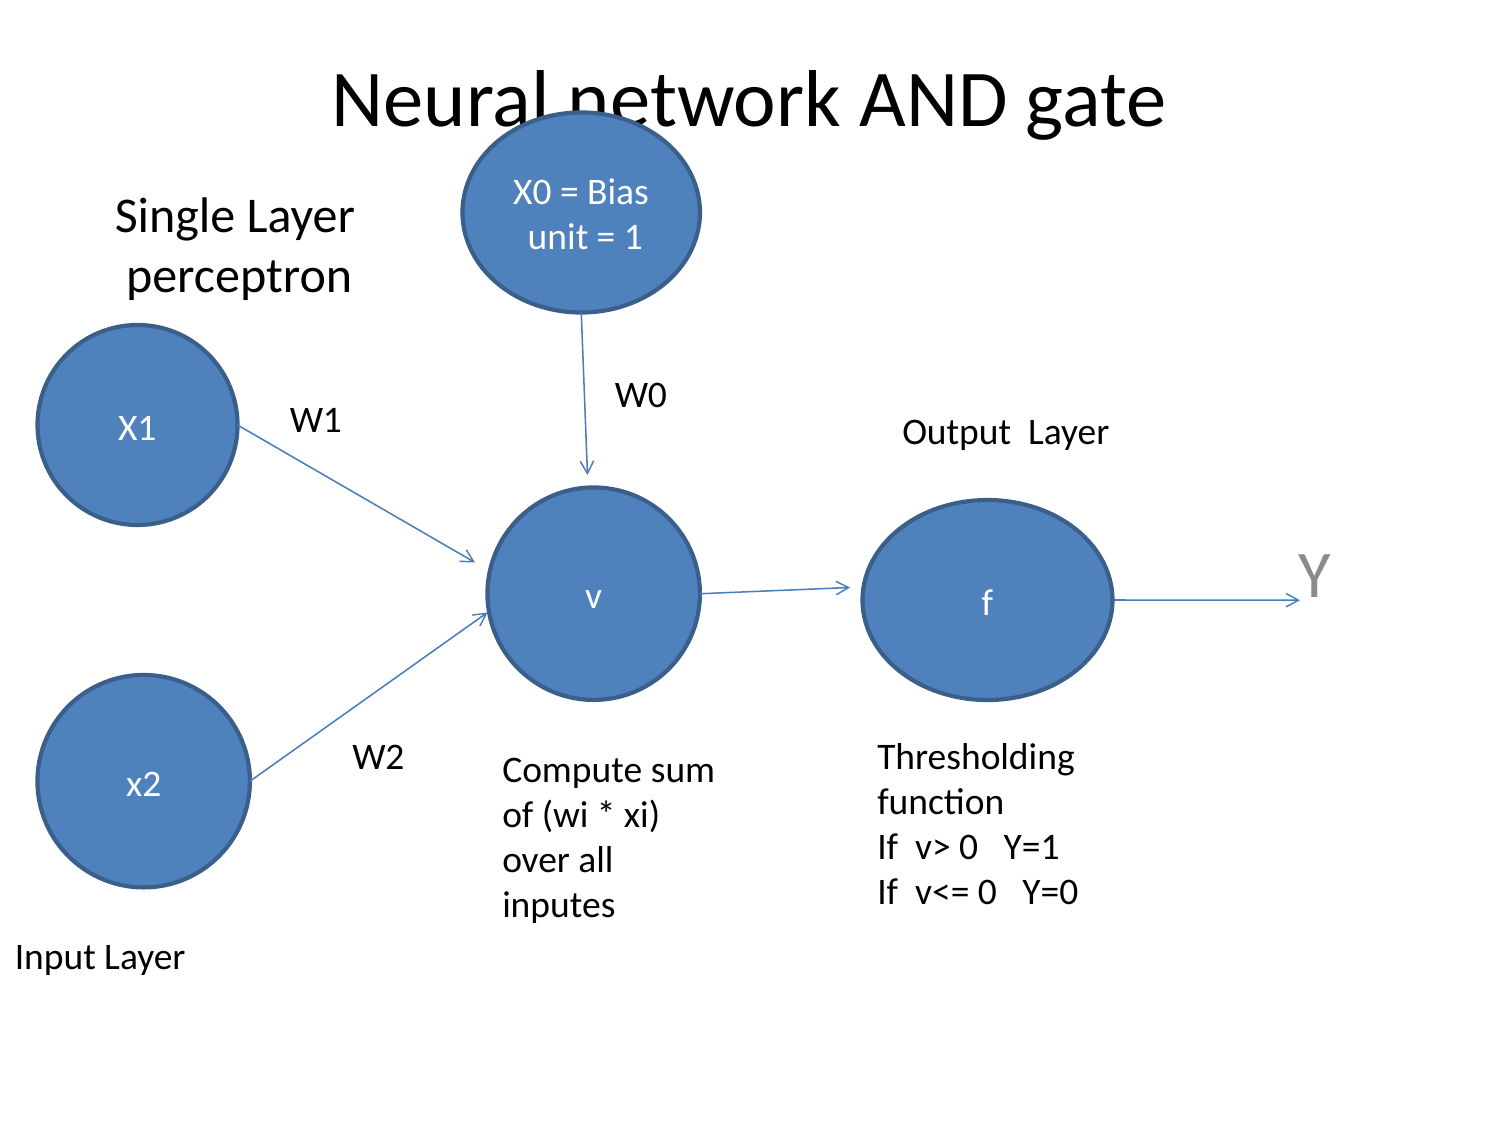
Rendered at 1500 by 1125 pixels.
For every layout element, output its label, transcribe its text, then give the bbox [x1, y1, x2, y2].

text_box Compute sum of (wi * xi) over all inputes [487, 737, 738, 933]
text_box W1 [275, 387, 450, 423]
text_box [699, 587, 851, 594]
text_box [237, 424, 476, 563]
text_box Input Layer [0, 924, 263, 985]
text_box Output Layer [887, 399, 1150, 460]
text_box W0 [600, 362, 788, 423]
subtitle Y [75, 149, 1400, 975]
title Neural network AND gate [112, 37, 1388, 149]
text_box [249, 612, 488, 782]
text_box X0 = Bias unit = 1 [545, 310, 618, 315]
text_box X0 = Bias unit = 1 [469, 110, 694, 174]
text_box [502, 390, 666, 398]
text_box f [860, 497, 1115, 703]
text_box Thresholding function If v> 0 Y=1 If v<= 0 Y=0 [862, 724, 1125, 920]
text_box Single Layer perceptron [99, 174, 725, 310]
text_box x2 [35, 672, 252, 890]
text_box X1 [35, 322, 240, 528]
text_box v [485, 485, 702, 703]
